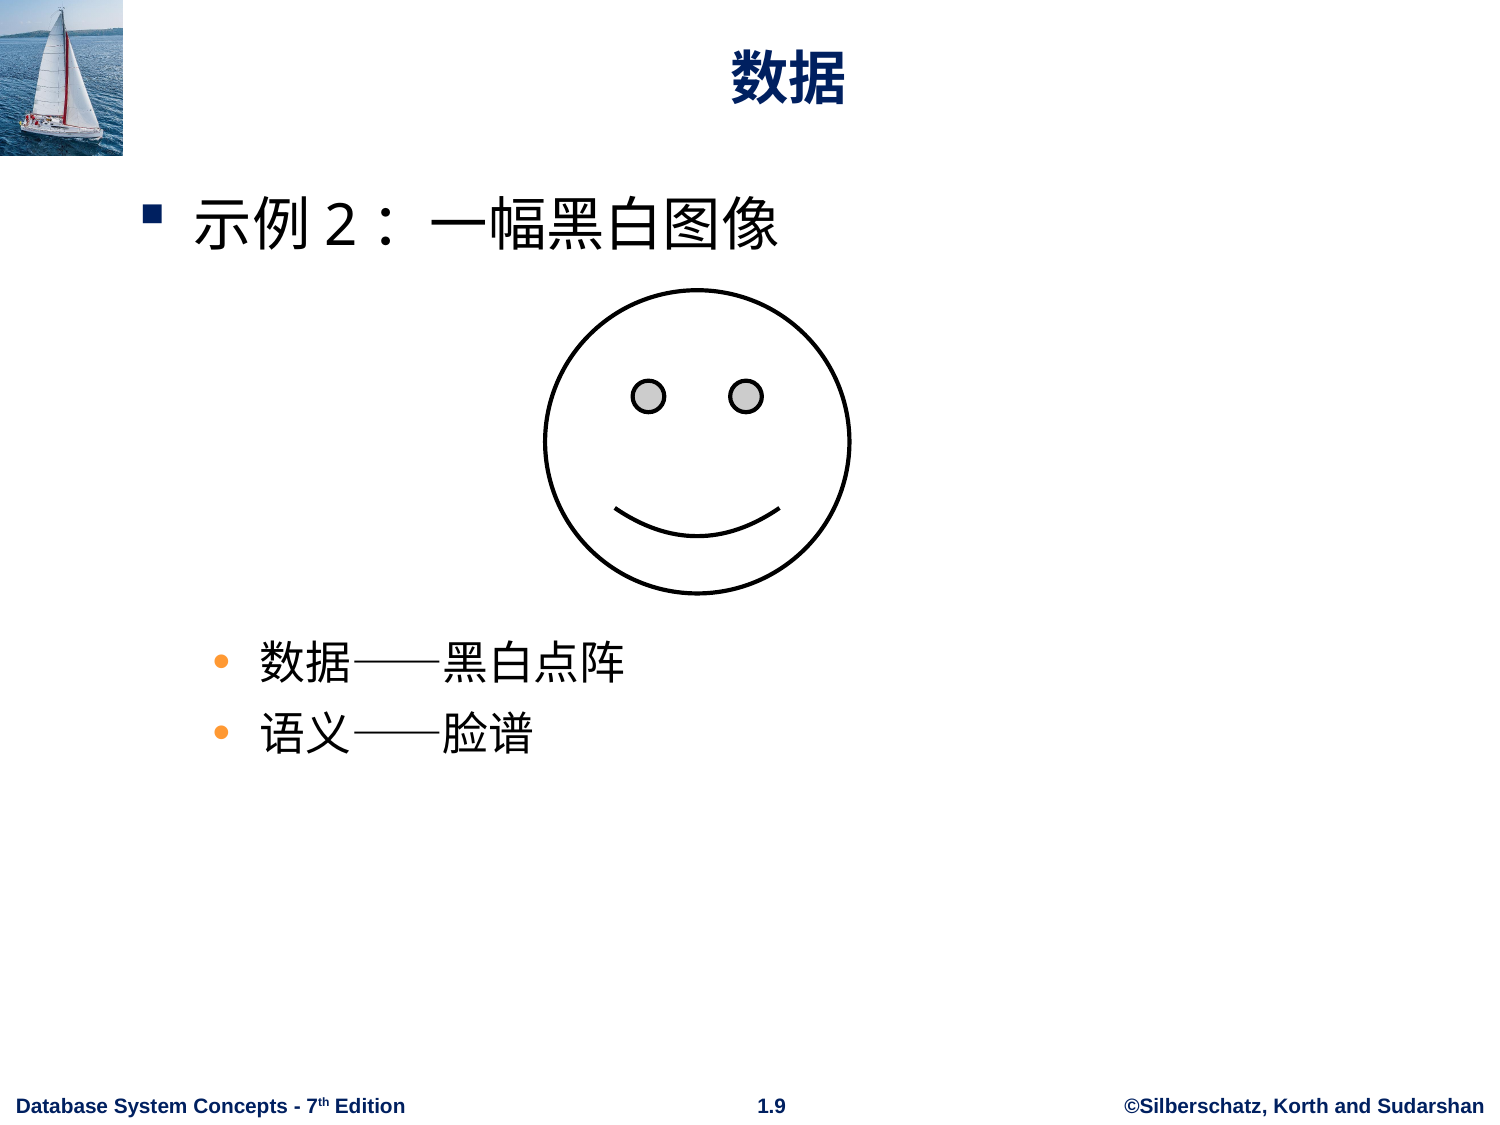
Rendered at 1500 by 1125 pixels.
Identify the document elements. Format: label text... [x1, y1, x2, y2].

picture [0, 0, 123, 156]
text_box [545, 290, 850, 594]
title 数据 [125, 18, 1452, 120]
list 示例2：一幅黑白图像 数据——黑白点阵 语义——脸谱 [122, 179, 1391, 984]
